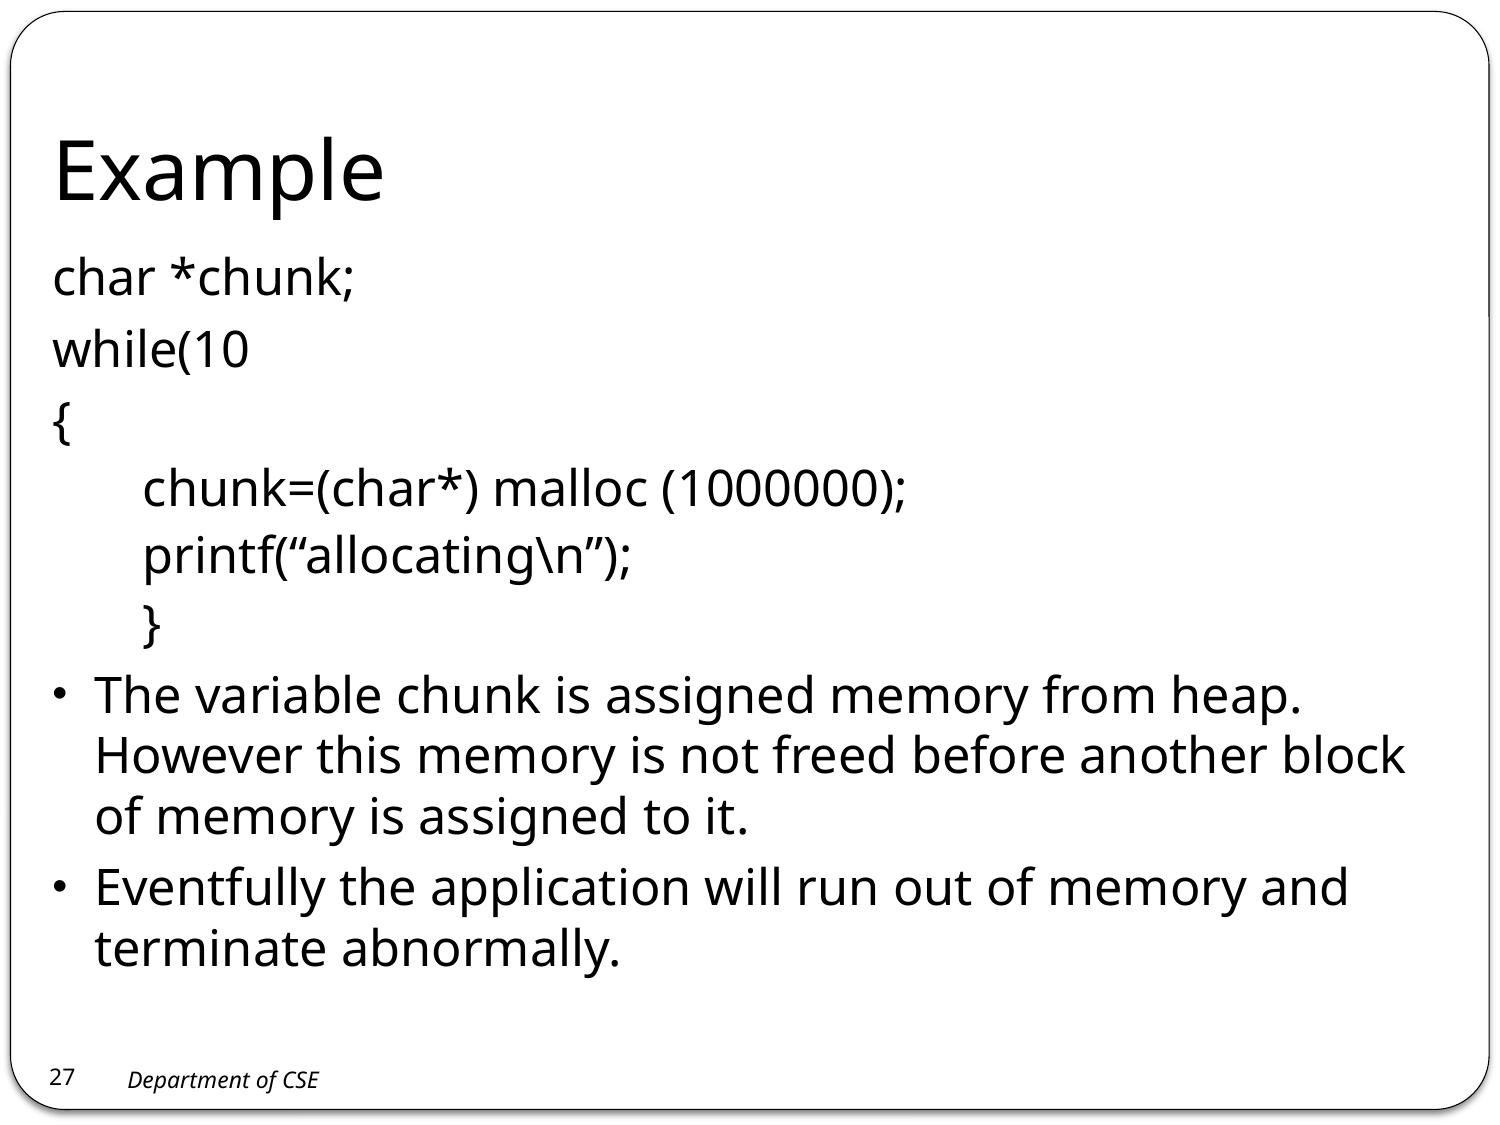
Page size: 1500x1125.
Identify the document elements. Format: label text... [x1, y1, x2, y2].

slide_number 27 [24, 1050, 100, 1107]
list char *chunk; while(10 { chunk=(char*) malloc (1000000); printf(“allocating\n”); } The variable chunk is assigned memory from heap. However this memory is not freed before another block of memory is assigned to it. Eventfully the application will run out of memory and terminate abnormally. [37, 237, 1463, 988]
title Example [37, 45, 1463, 233]
footer Department of CSE [112, 1062, 763, 1100]
